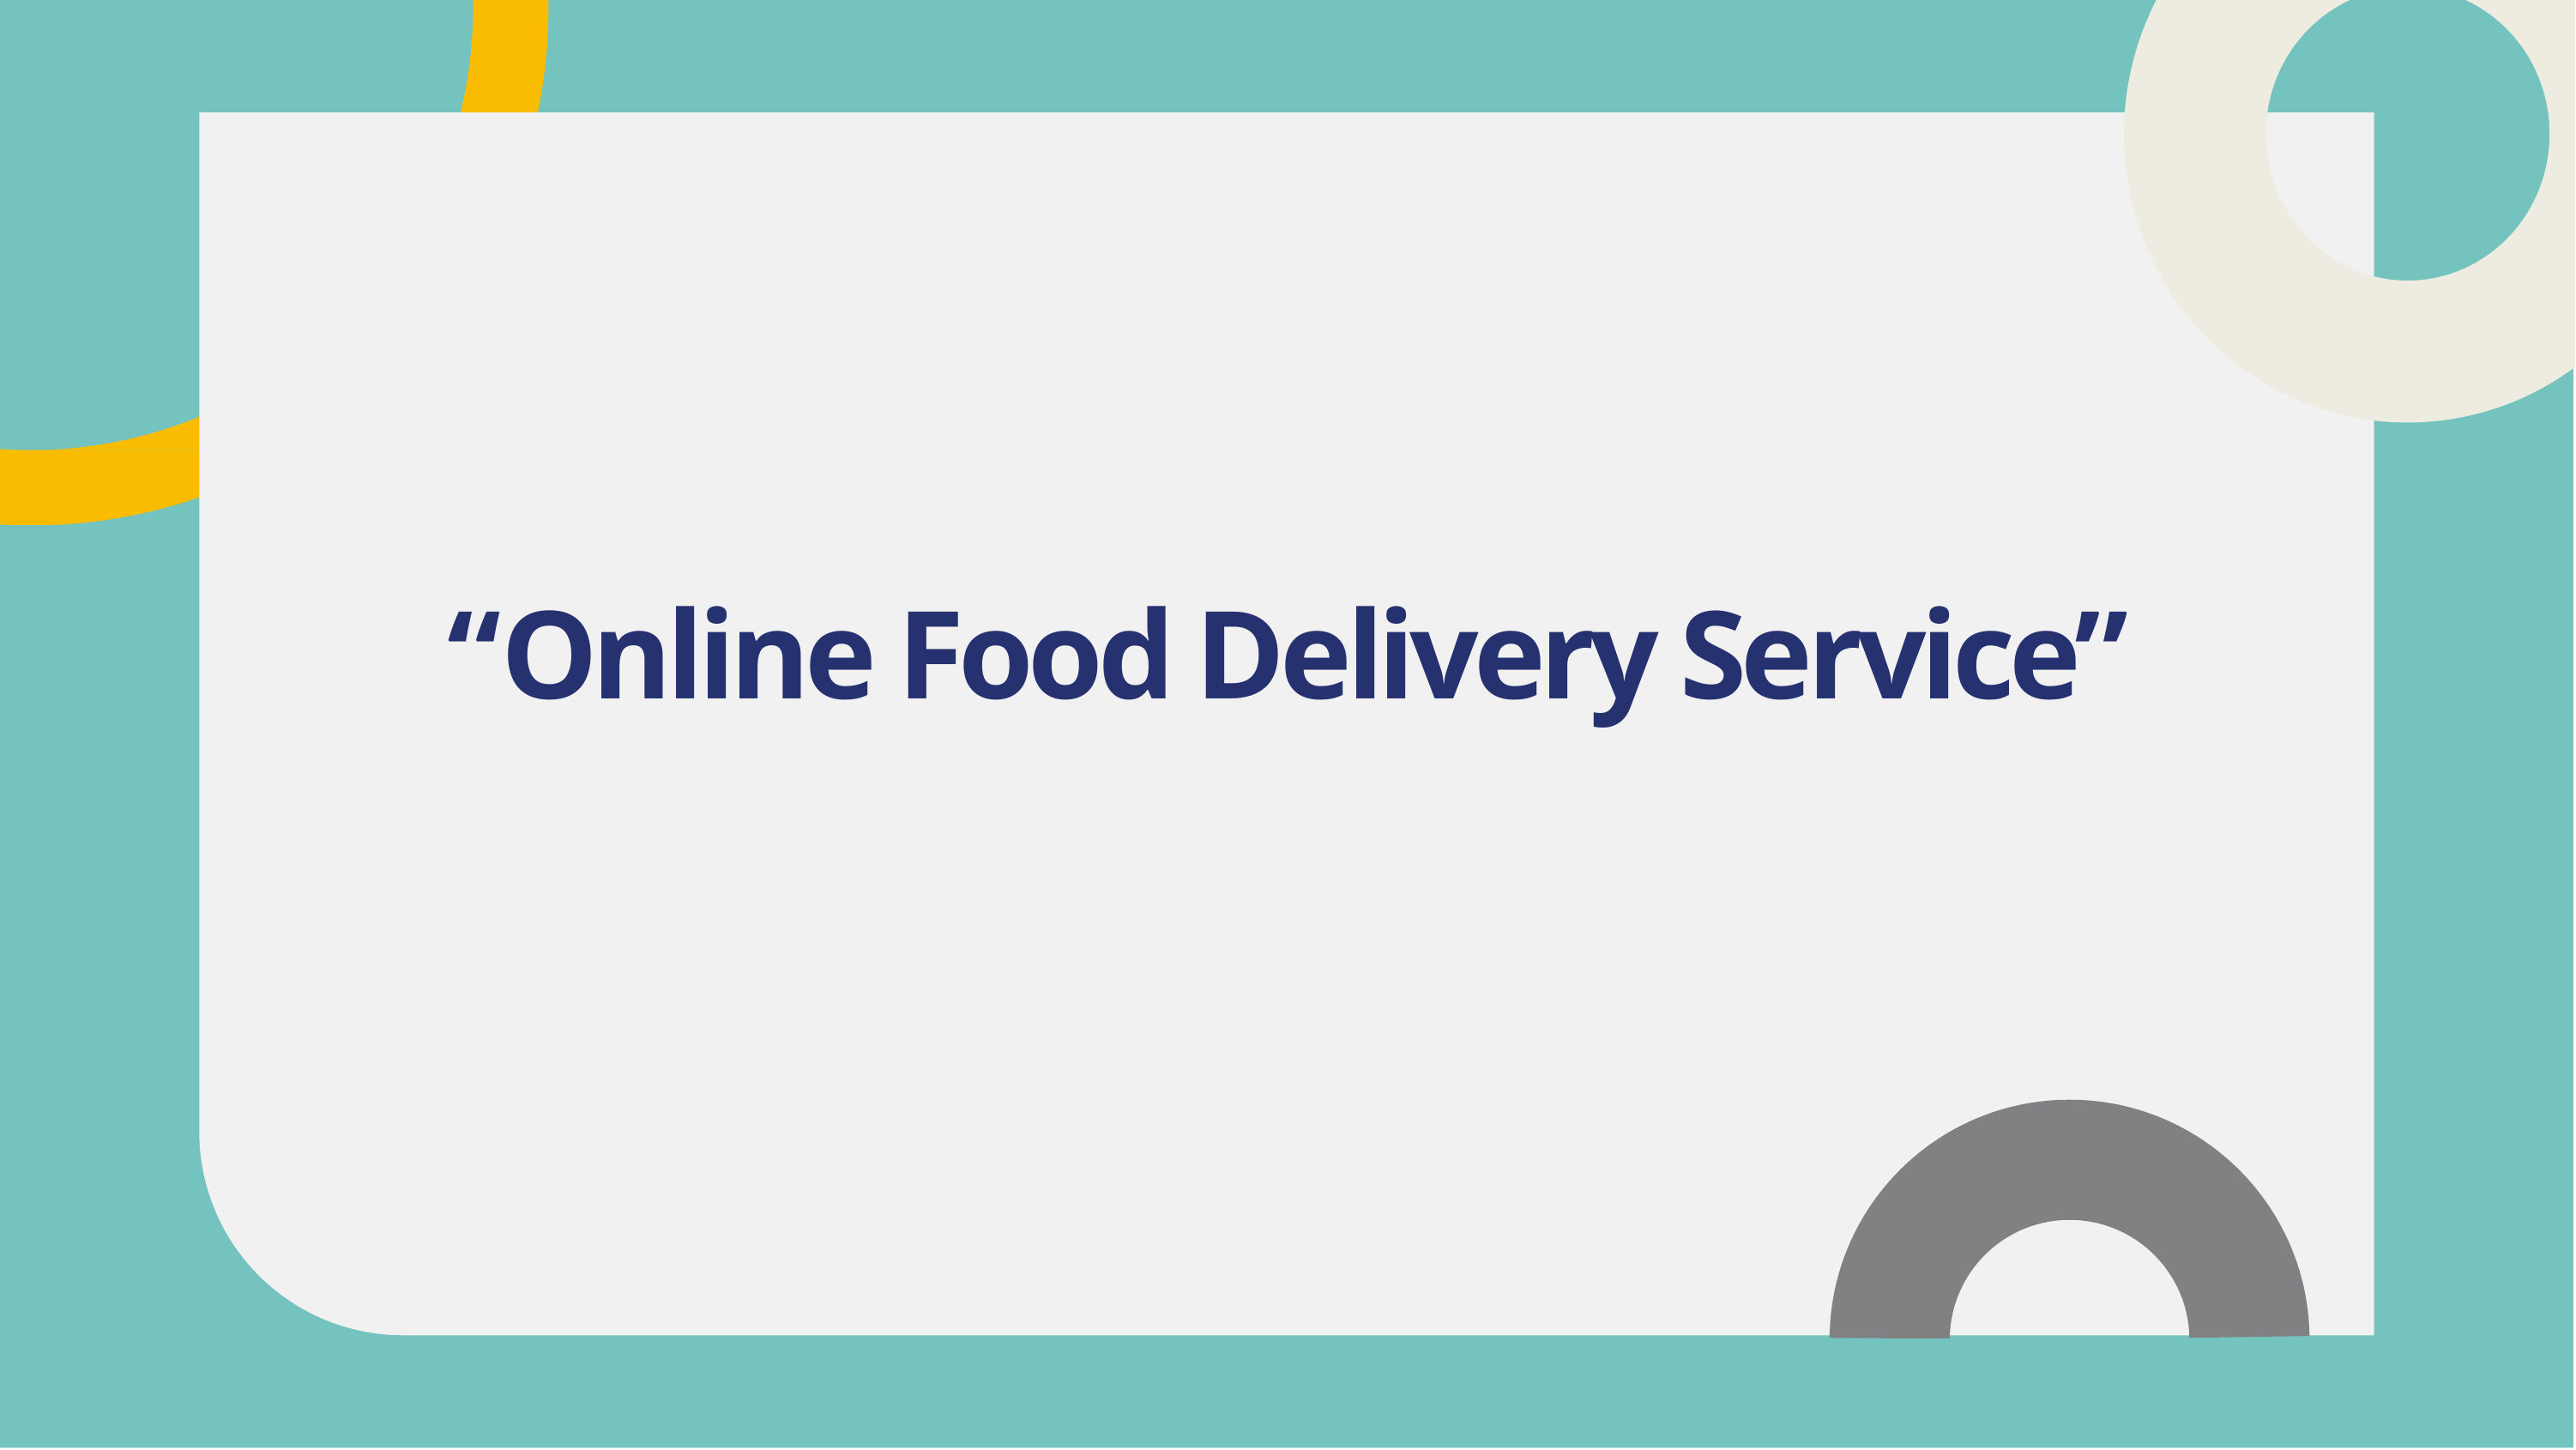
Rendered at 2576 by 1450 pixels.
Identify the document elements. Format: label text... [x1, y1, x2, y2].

text_box “Online Food Delivery Service” [316, 575, 2259, 724]
text_box [2124, 0, 2576, 423]
